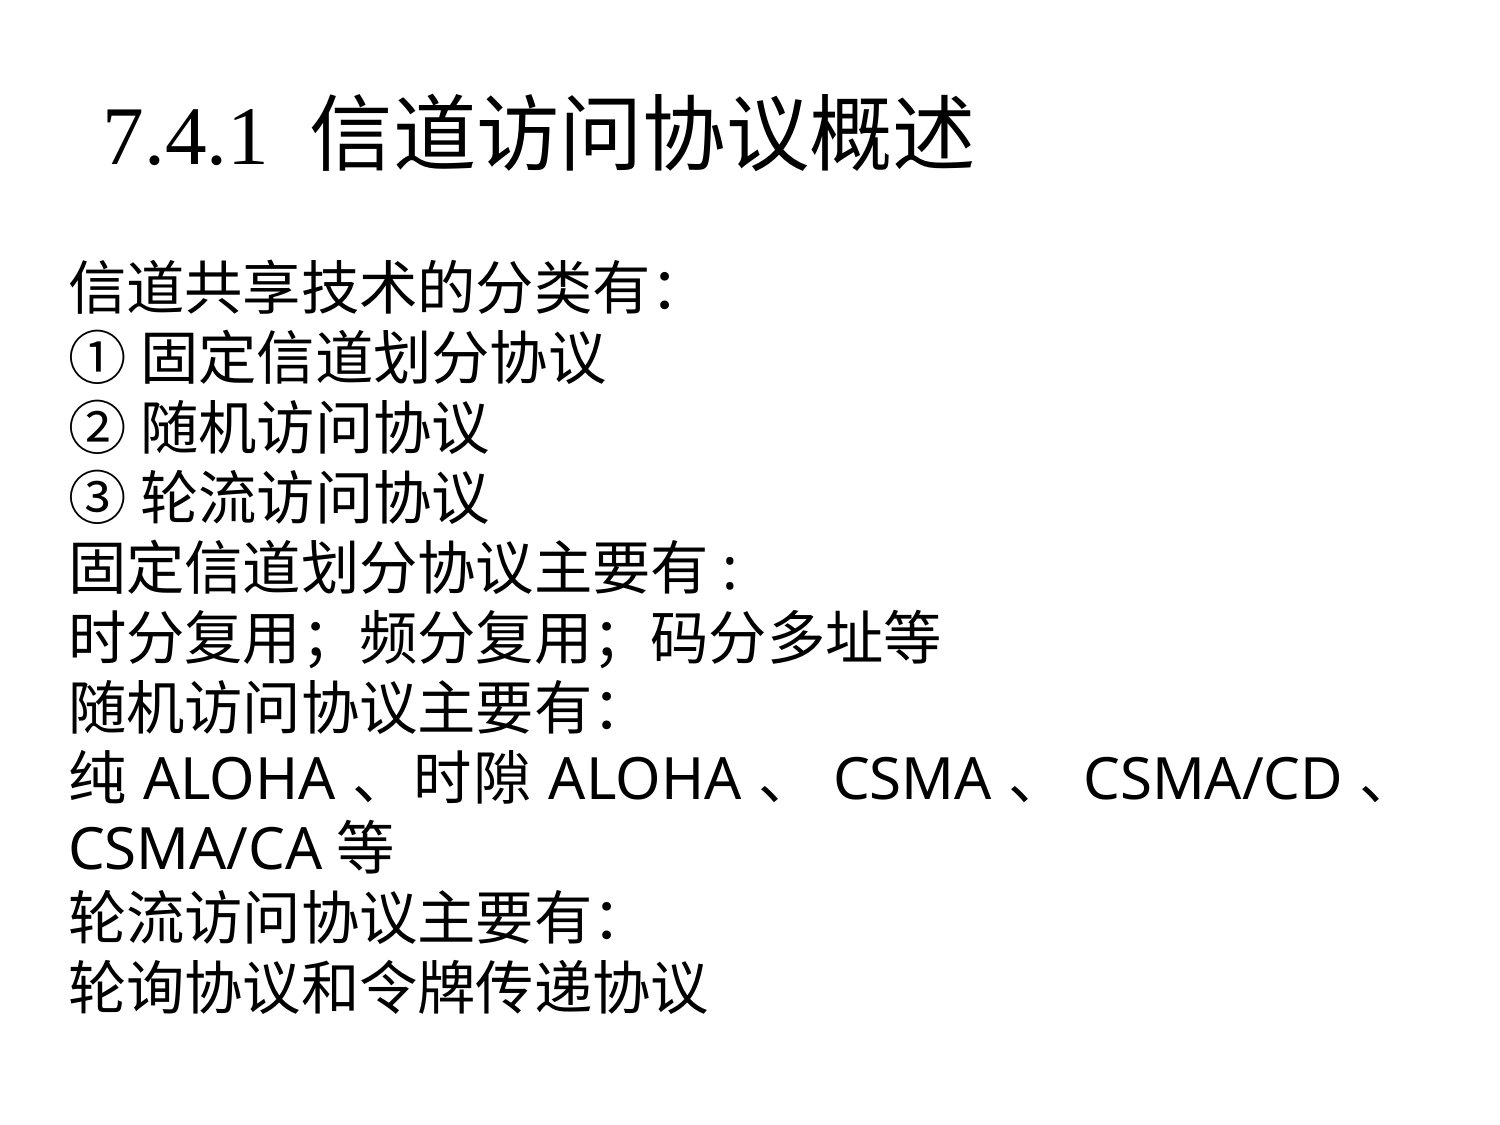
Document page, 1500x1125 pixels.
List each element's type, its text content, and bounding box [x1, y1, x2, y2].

list 信道共享技术的分类有： ①固定信道划分协议 ②随机访问协议 ③轮流访问协议 固定信道划分协议主要有: 时分复用；频分复用；码分多址等 随机访问协议主要有： 纯ALOHA、时隙ALOHA、CSMA、CSMA/CD、CSMA/CA等 轮流访问协议主要有： 轮询协议和令牌传递协议 [53, 243, 1447, 1012]
title 7.4.1 信道访问协议概述 [87, 37, 1363, 225]
